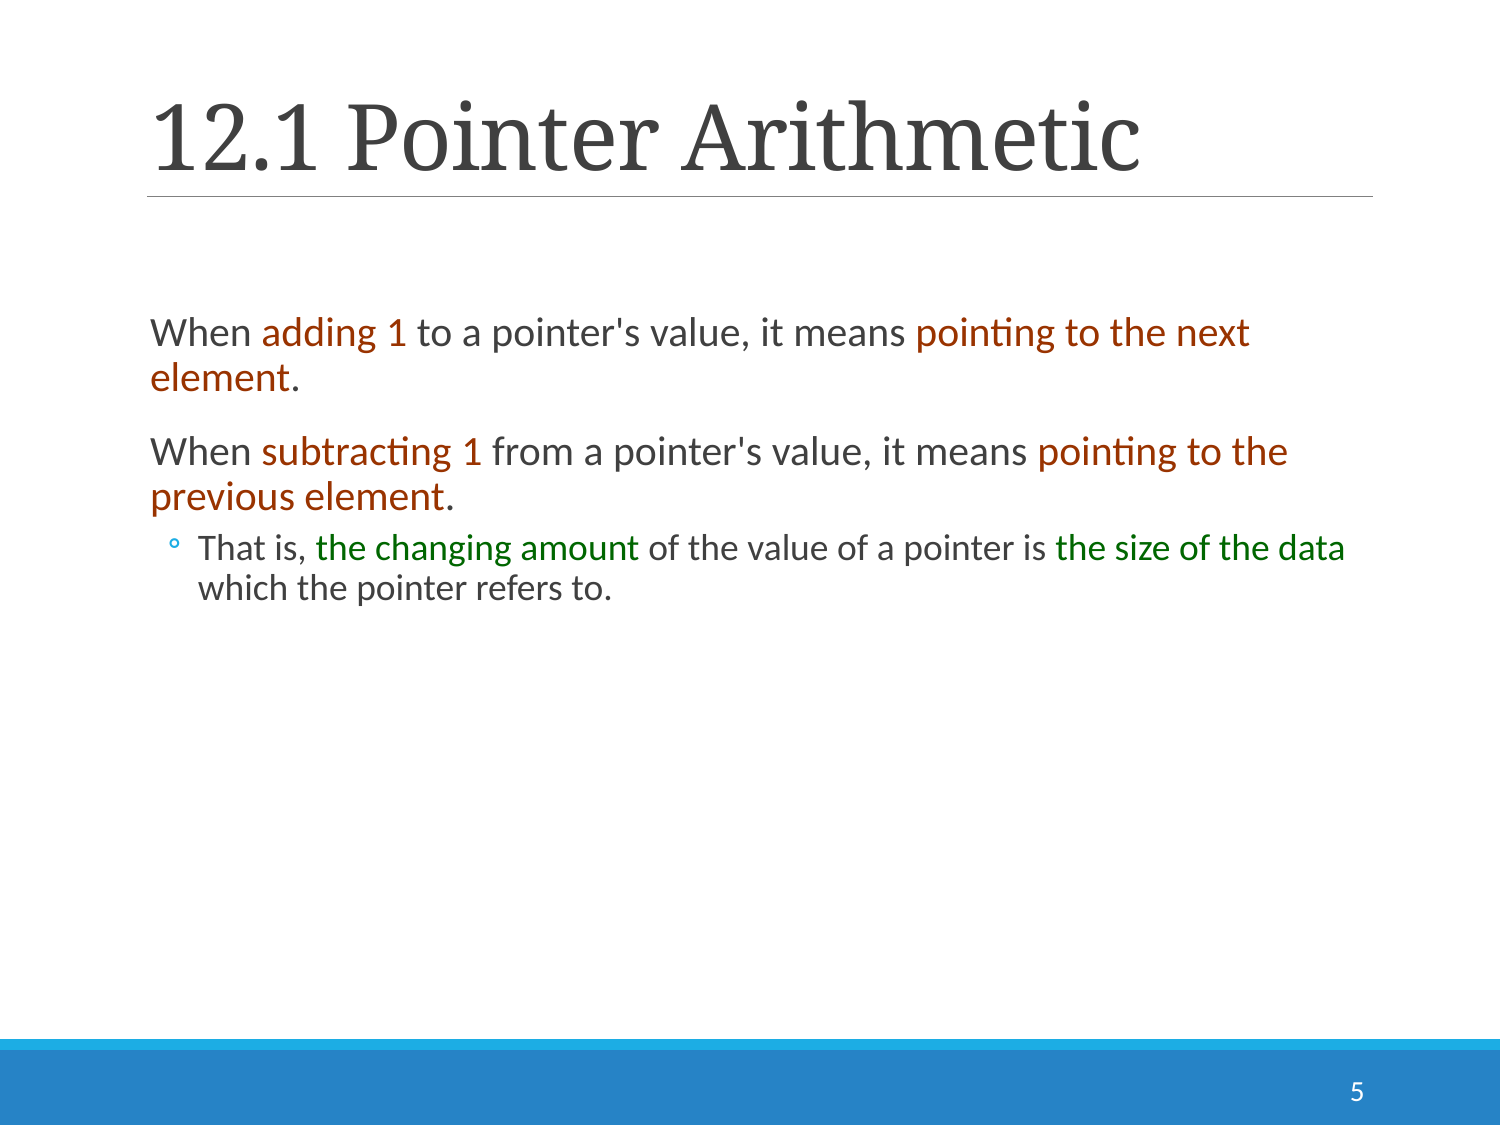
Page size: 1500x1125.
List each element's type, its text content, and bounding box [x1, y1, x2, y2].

list When adding 1 to a pointer's value, it means pointing to the next element. When subtracting 1 from a pointer's value, it means pointing to the previous element. That is, the changing amount of the value of a pointer is the size of the data which the pointer refers to. [135, 302, 1373, 963]
slide_number 5 [1218, 1059, 1380, 1120]
title 12.1 Pointer Arithmetic [135, 47, 1373, 197]
